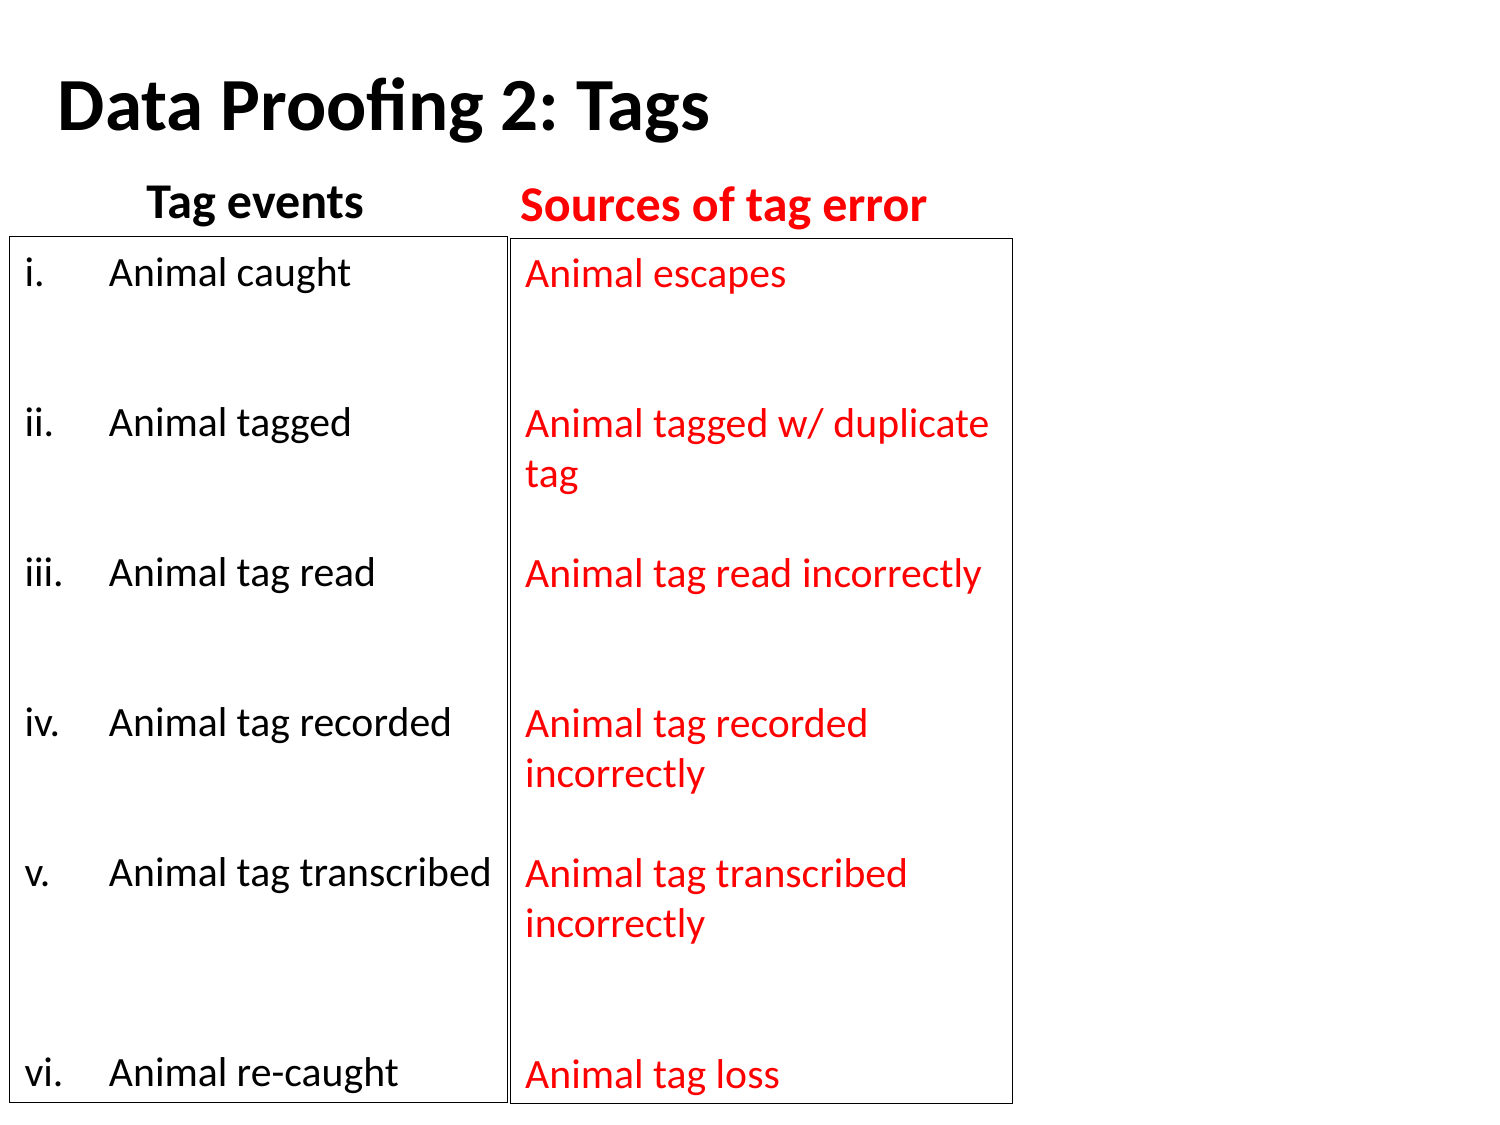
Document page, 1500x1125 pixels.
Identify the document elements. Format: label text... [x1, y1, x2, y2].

text_box Animal escapes Animal tagged w/ duplicate tag Animal tag read incorrectly Animal tag recorded incorrectly Animal tag transcribed incorrectly Animal tag loss [510, 238, 1013, 1104]
text_box Sources of tag error [505, 164, 943, 240]
text_box Tag events [131, 161, 379, 236]
text_box Data Proofing 2: Tags [43, 48, 726, 154]
text_box Animal caught Animal tagged Animal tag read Animal tag recorded Animal tag transcribed Animal re-caught [9, 236, 508, 1103]
